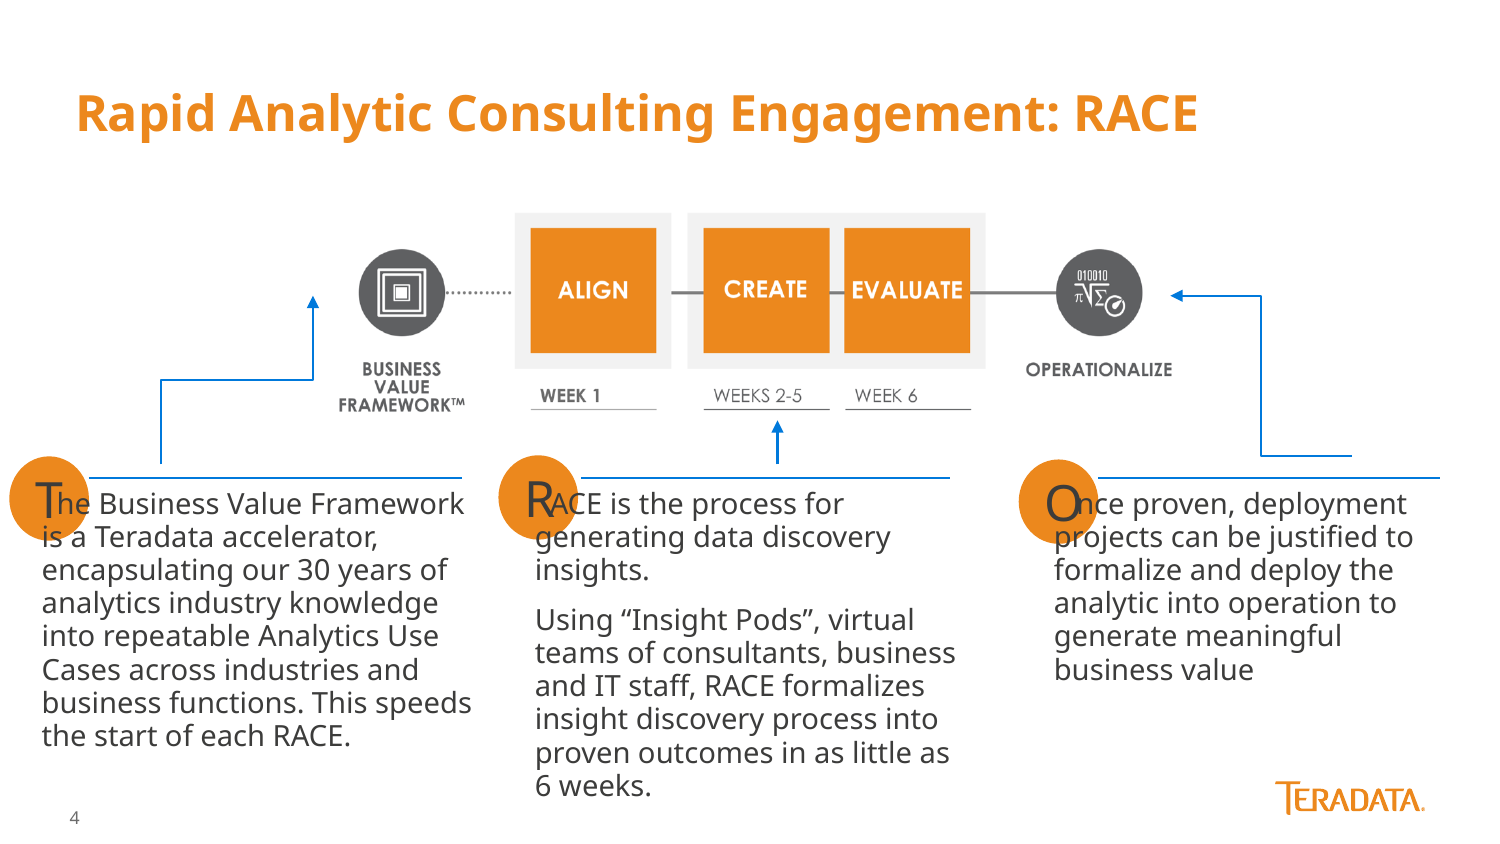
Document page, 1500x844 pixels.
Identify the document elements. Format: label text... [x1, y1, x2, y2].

text_box he Business Value Framework is a Teradata accelerator, encapsulating our 30 years of analytics industry knowledge into repeatable Analytics Use Cases across industries and business functions. This speeds the start of each RACE. [41, 487, 483, 794]
picture [277, 205, 1222, 434]
text_box R [498, 455, 577, 540]
list nce proven, deployment projects can be justified to formalize and deploy the analytic into operation to generate meaningful business value [1053, 487, 1425, 741]
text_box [1170, 295, 1352, 457]
list ACE is the process for generating data discovery insights. Using “Insight Pods”, virtual teams of consultants, business and IT staff, RACE formalizes insight discovery process into proven outcomes in as little as 6 weeks. [534, 487, 972, 741]
text_box O [1018, 459, 1096, 544]
text_box T [9, 456, 88, 540]
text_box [152, 303, 322, 457]
title Rapid Analytic Consulting Engagement: RACE [75, 28, 1425, 144]
